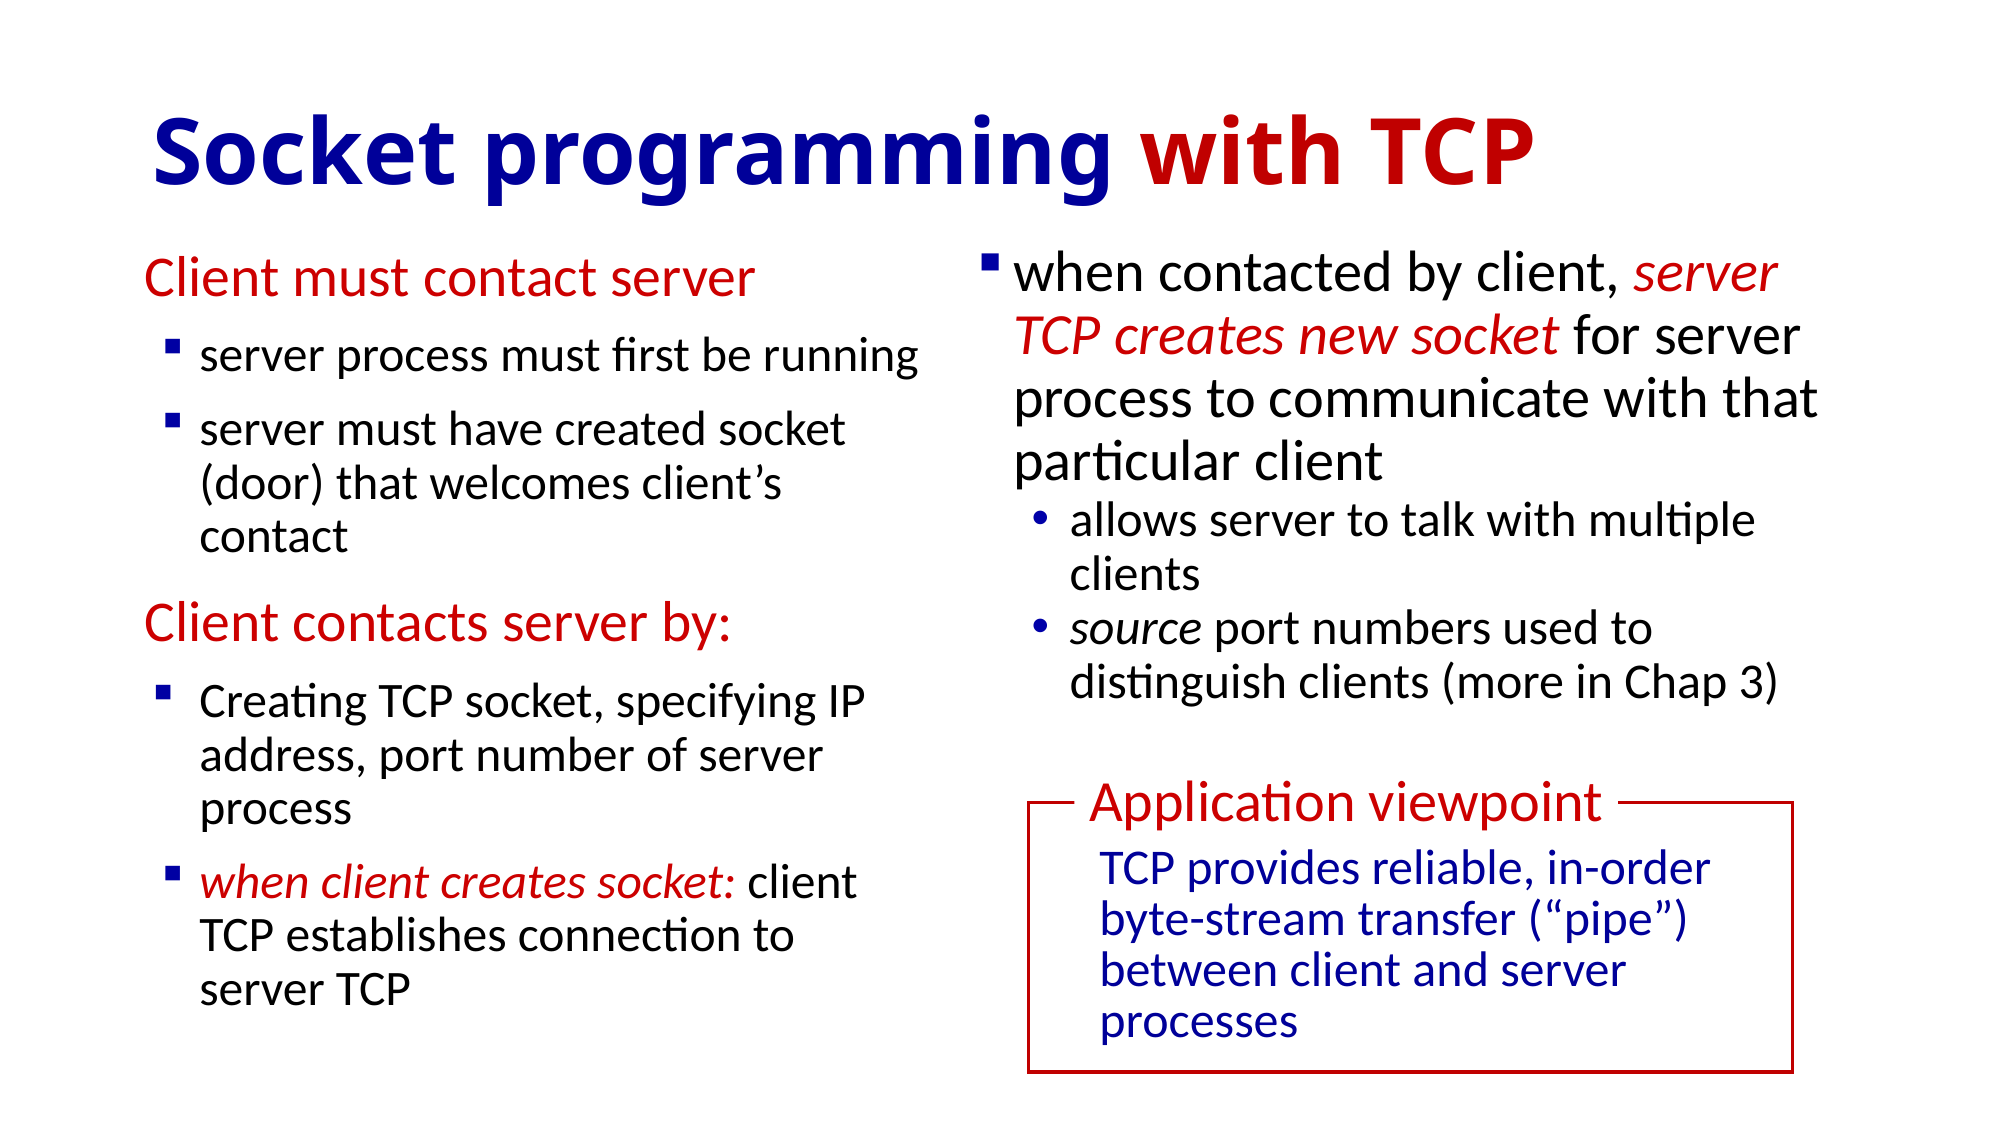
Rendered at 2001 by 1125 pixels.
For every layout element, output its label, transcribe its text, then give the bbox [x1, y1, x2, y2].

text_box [1028, 754, 1793, 1073]
list Client must contact server server process must first be running server must have created socket (door) that welcomes client’s contact Client contacts server by: Creating TCP socket, specifying IP address, port number of server process when client creates socket: client TCP establishes connection to server TCP [108, 238, 941, 1074]
text_box when contacted by client, server TCP creates new socket for server process to communicate with that particular client allows server to talk with multiple clients source port numbers used to distinguish clients (more in Chap 3) [940, 234, 1880, 727]
title Socket programming with TCP [137, 74, 1863, 221]
